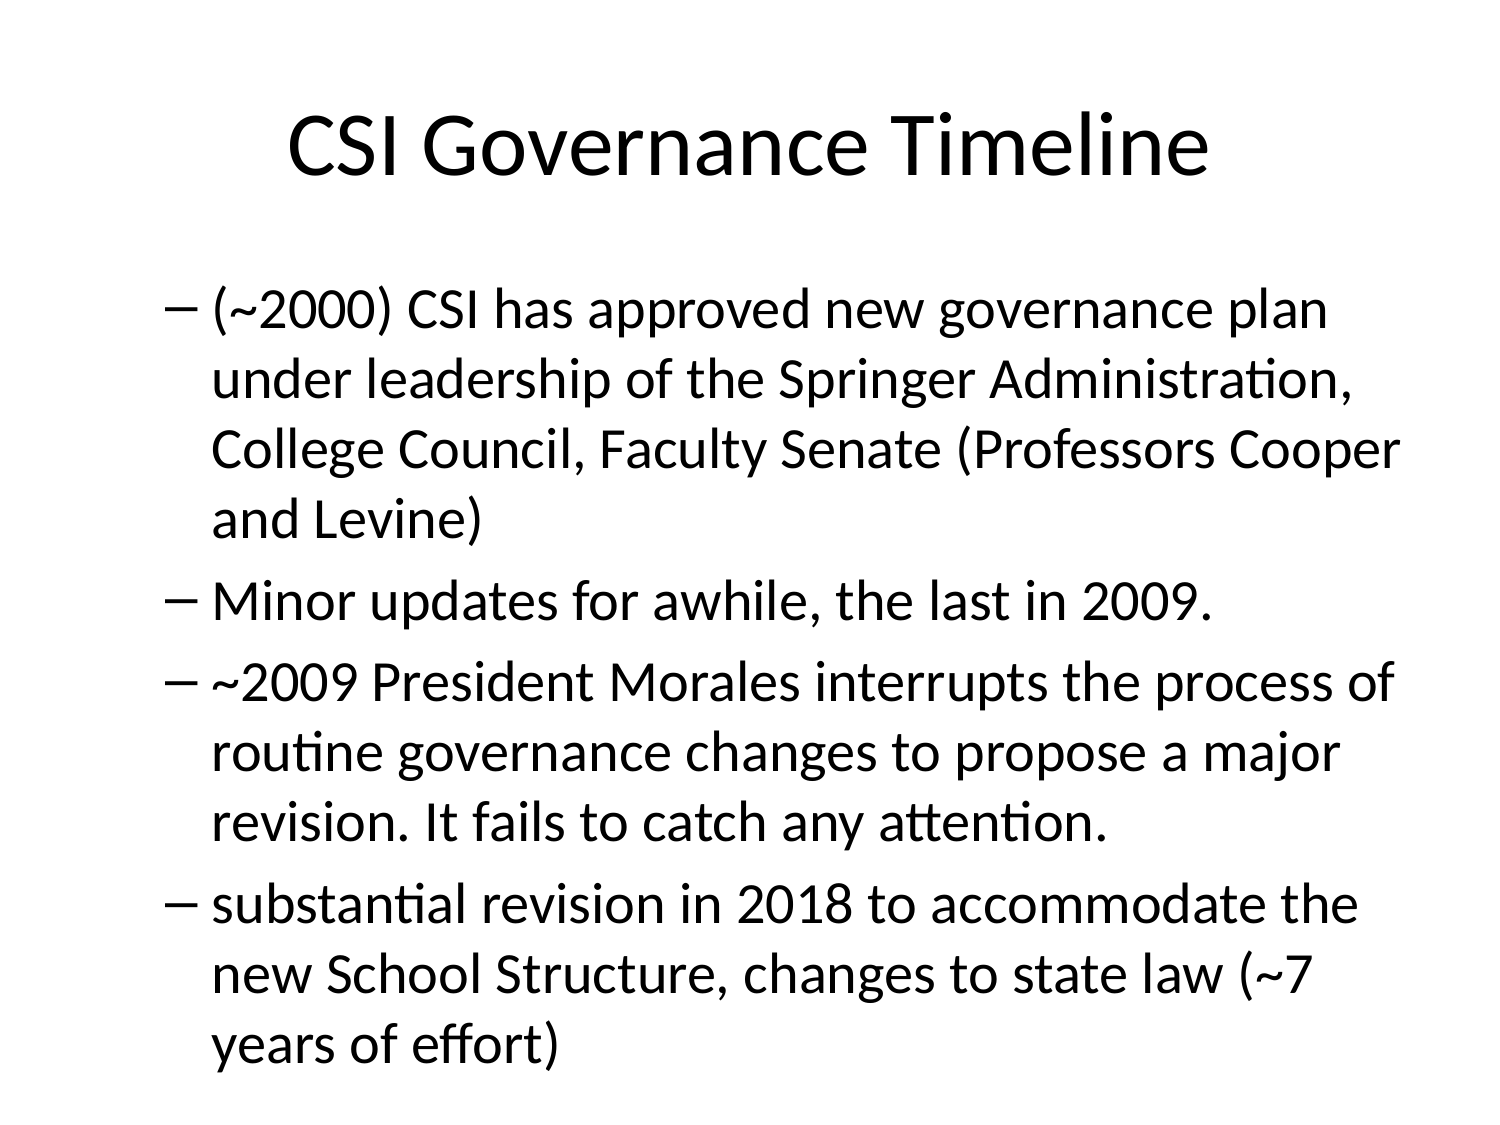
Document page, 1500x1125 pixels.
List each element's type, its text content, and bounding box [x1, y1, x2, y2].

title CSI Governance Timeline [75, 45, 1425, 233]
list (~2000) CSI has approved new governance plan under leadership of the Springer Administration, College Council, Faculty Senate (Professors Cooper and Levine) Minor updates for awhile, the last in 2009. ~2009 President Morales interrupts the process of routine governance changes to propose a major revision. It fails to catch any attention. substantial revision in 2018 to accommodate the new School Structure, changes to state law (~7 years of effort) [75, 262, 1425, 1005]
